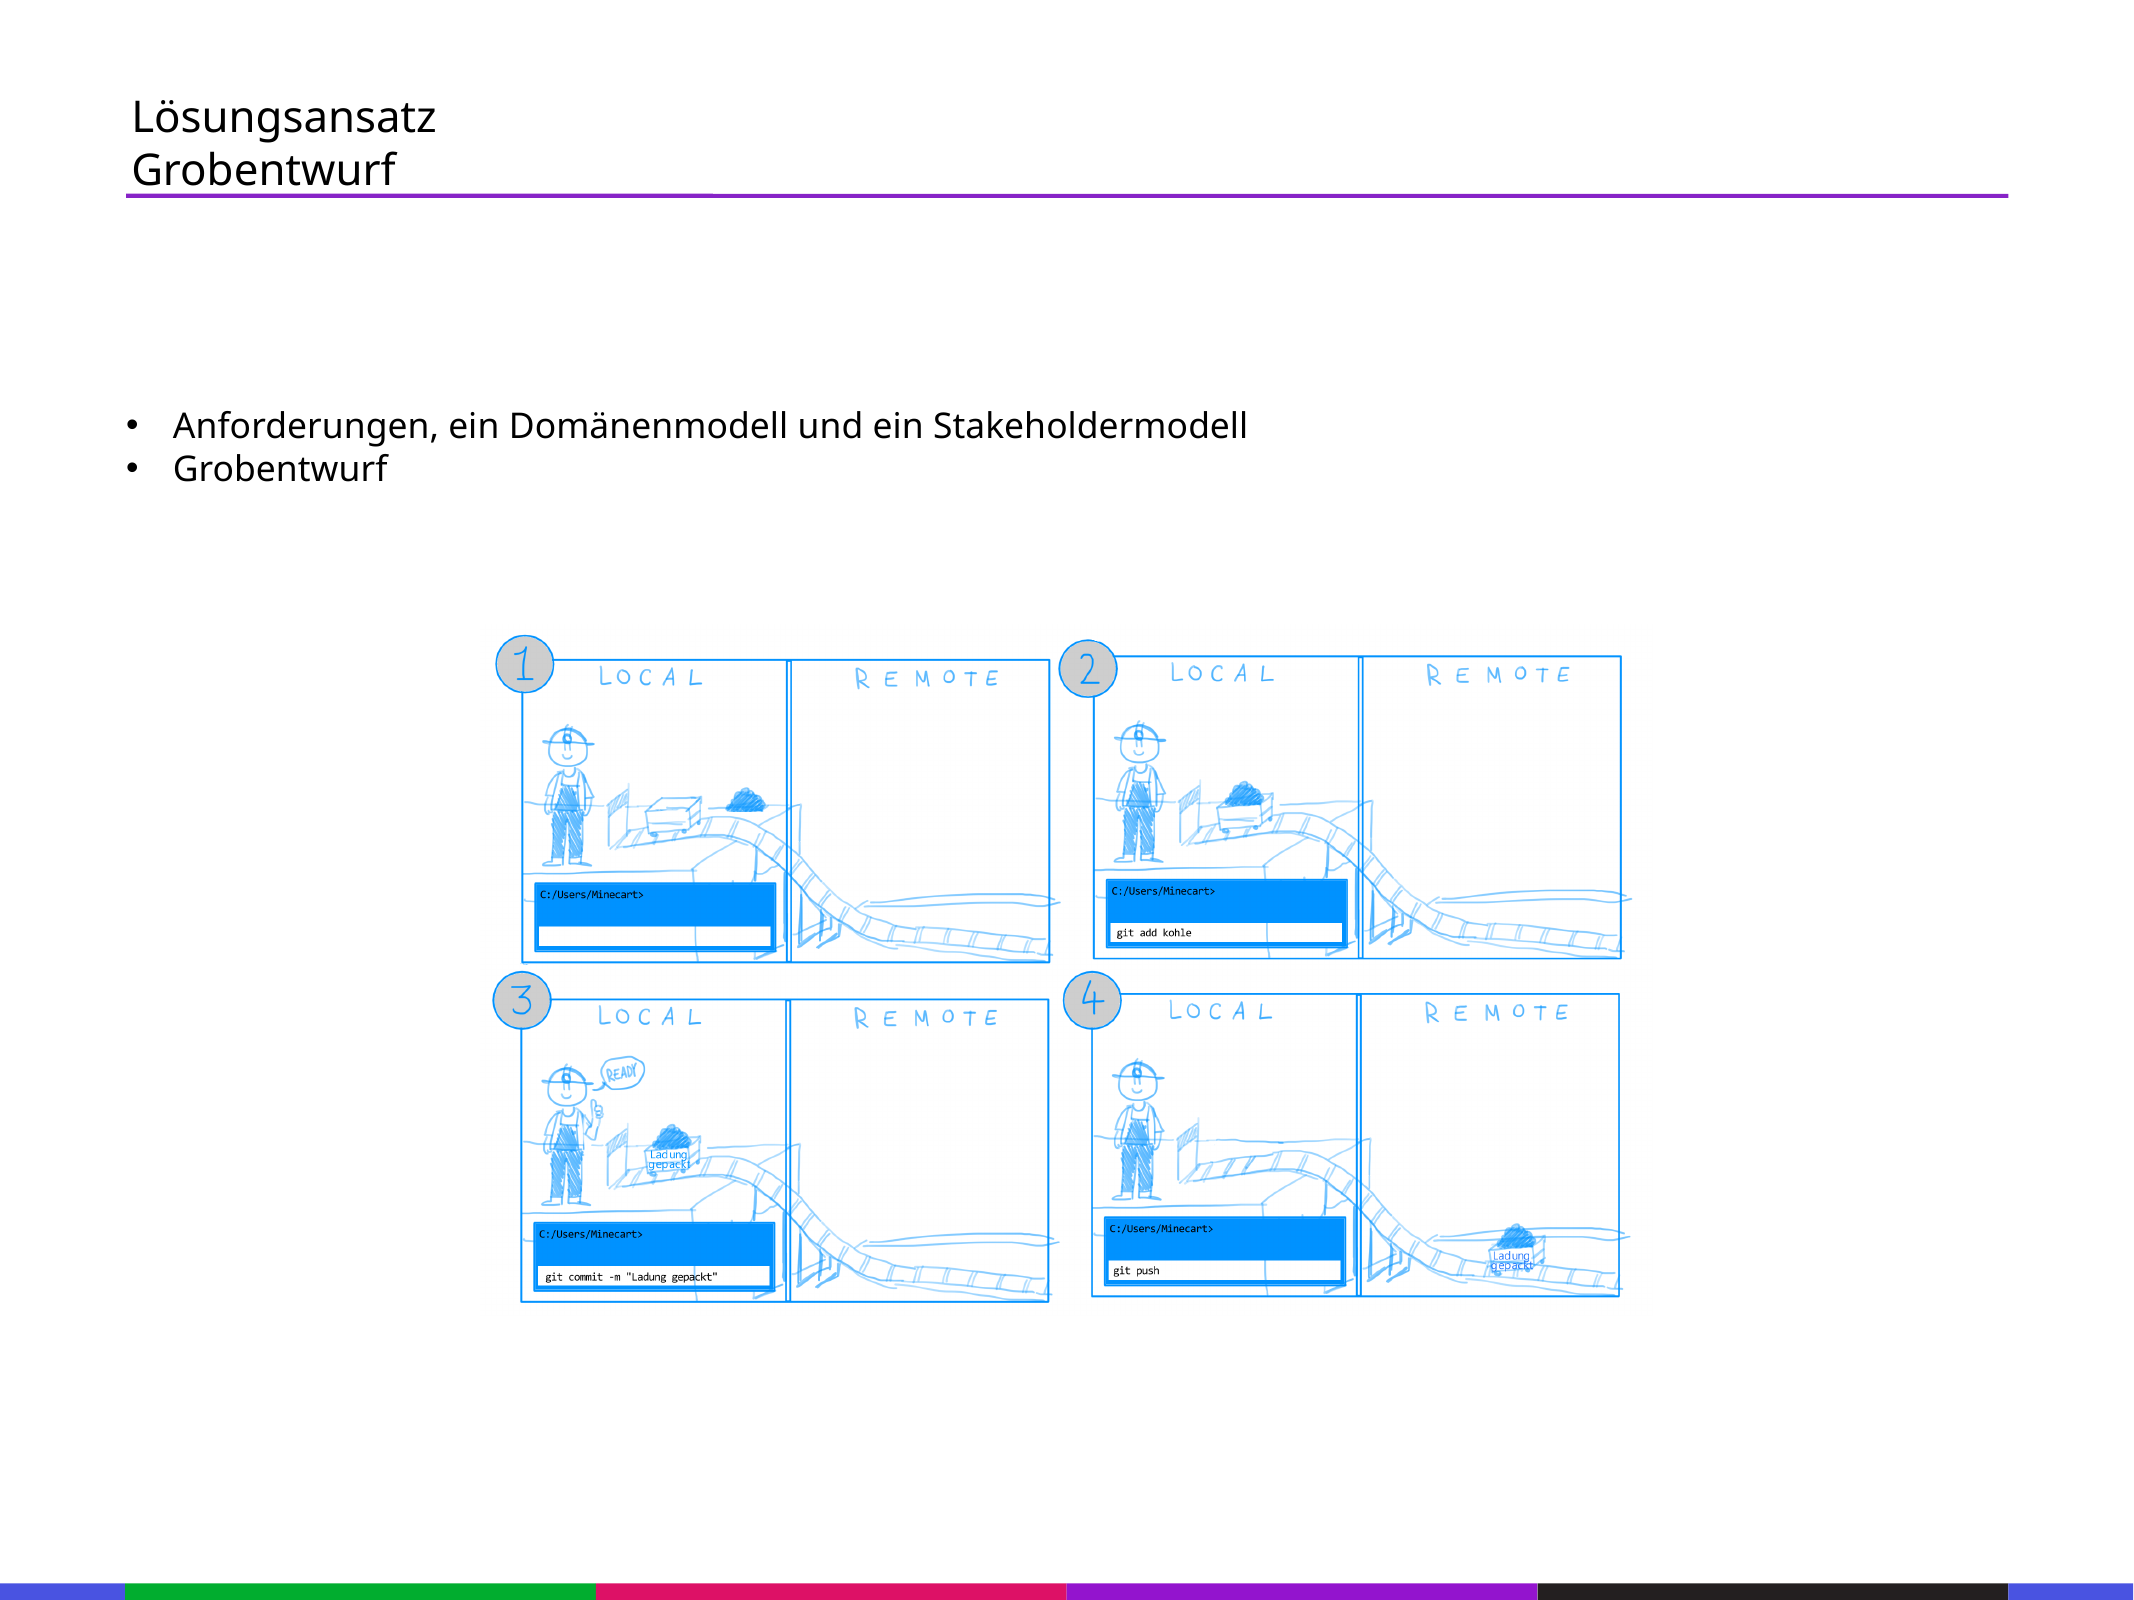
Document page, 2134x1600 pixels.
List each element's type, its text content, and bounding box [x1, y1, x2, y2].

text_box Anforderungen, ein Domänenmodell und ein Stakeholdermodell Grobentwurf [125, 403, 1367, 531]
text_box Lösungsansatz Grobentwurf [131, 89, 438, 195]
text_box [0, 1583, 2134, 1600]
picture [480, 624, 1653, 1316]
